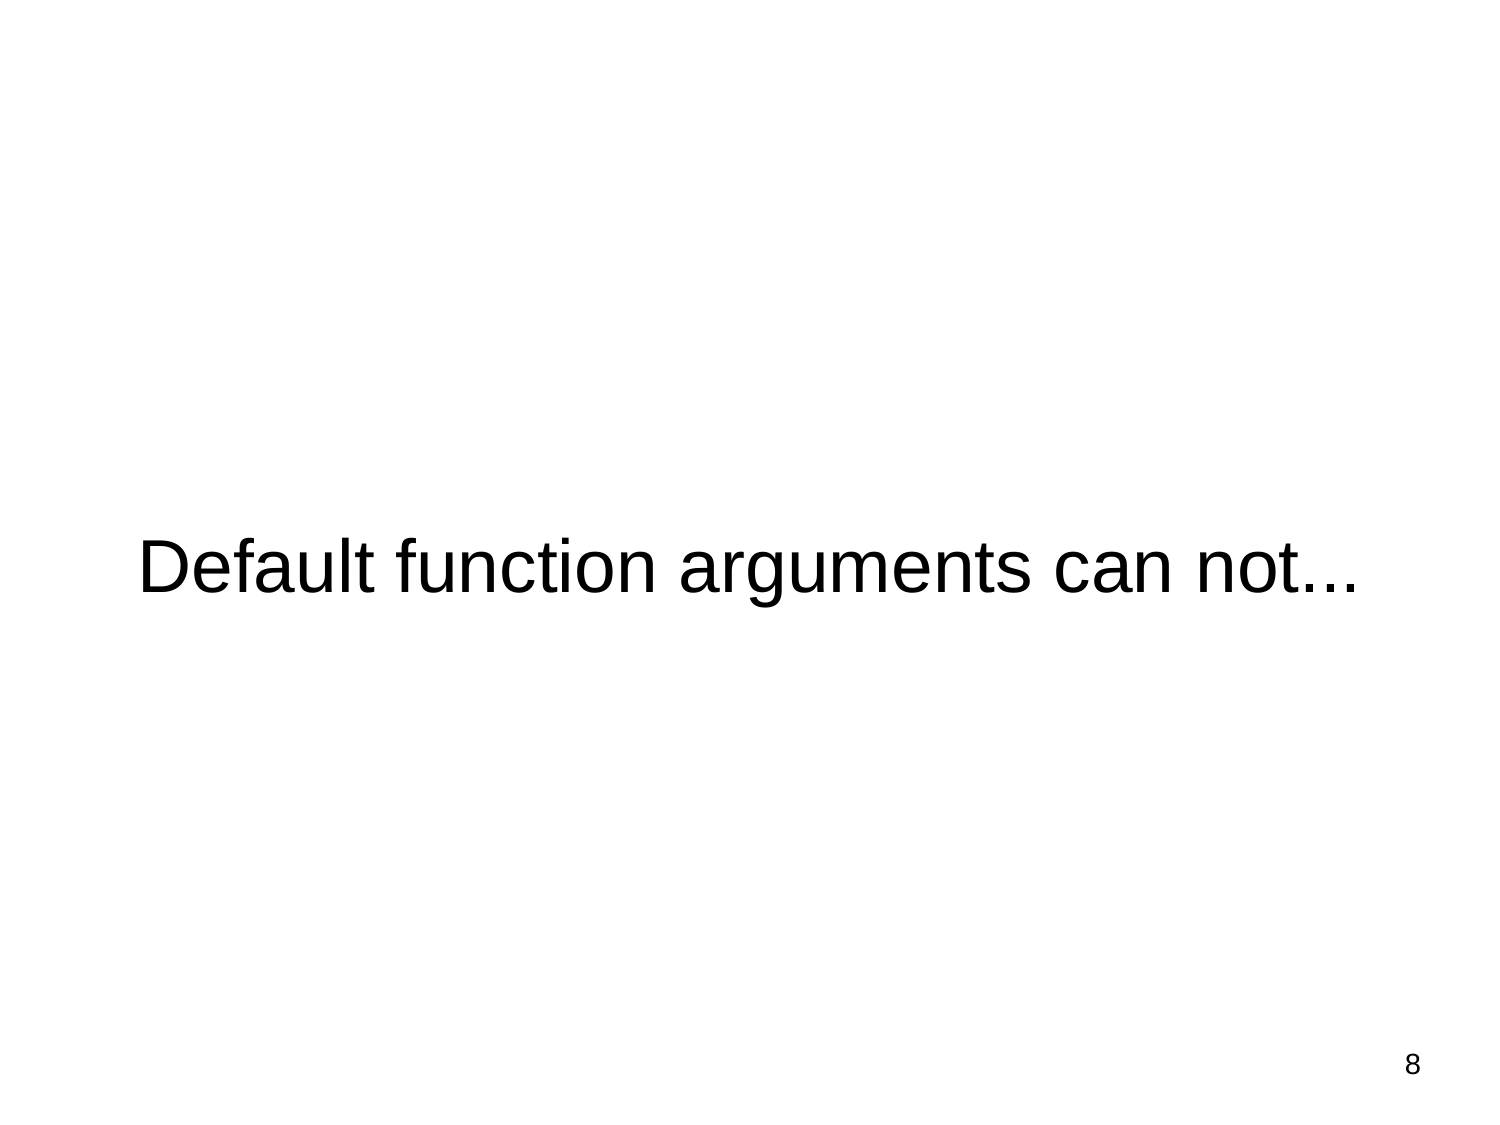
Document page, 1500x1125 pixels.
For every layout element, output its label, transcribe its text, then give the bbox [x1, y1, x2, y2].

title Default function arguments can not... [51, 470, 1449, 655]
slide_number ‹#› [1389, 1019, 1480, 1106]
